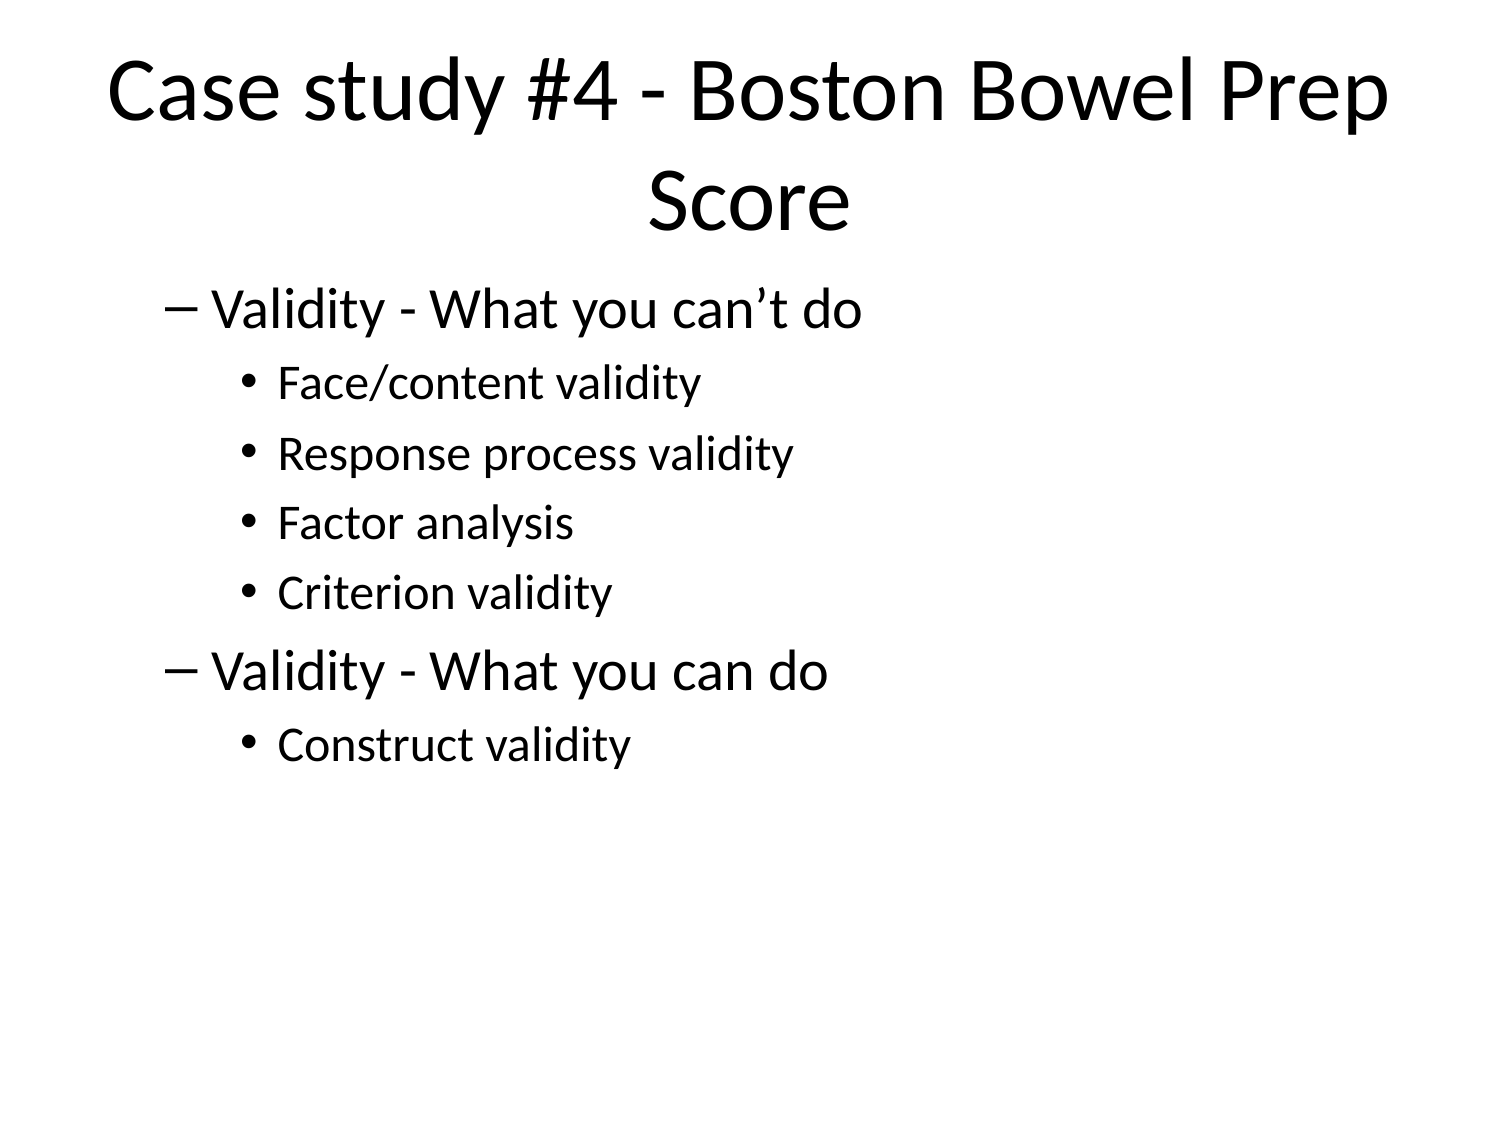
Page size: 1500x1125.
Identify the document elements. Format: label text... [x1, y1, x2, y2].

list Validity - What you can’t do Face/content validity Response process validity Factor analysis Criterion validity Validity - What you can do Construct validity [75, 262, 1425, 1005]
title Case study #4 - Boston Bowel Prep Score [75, 45, 1425, 233]
